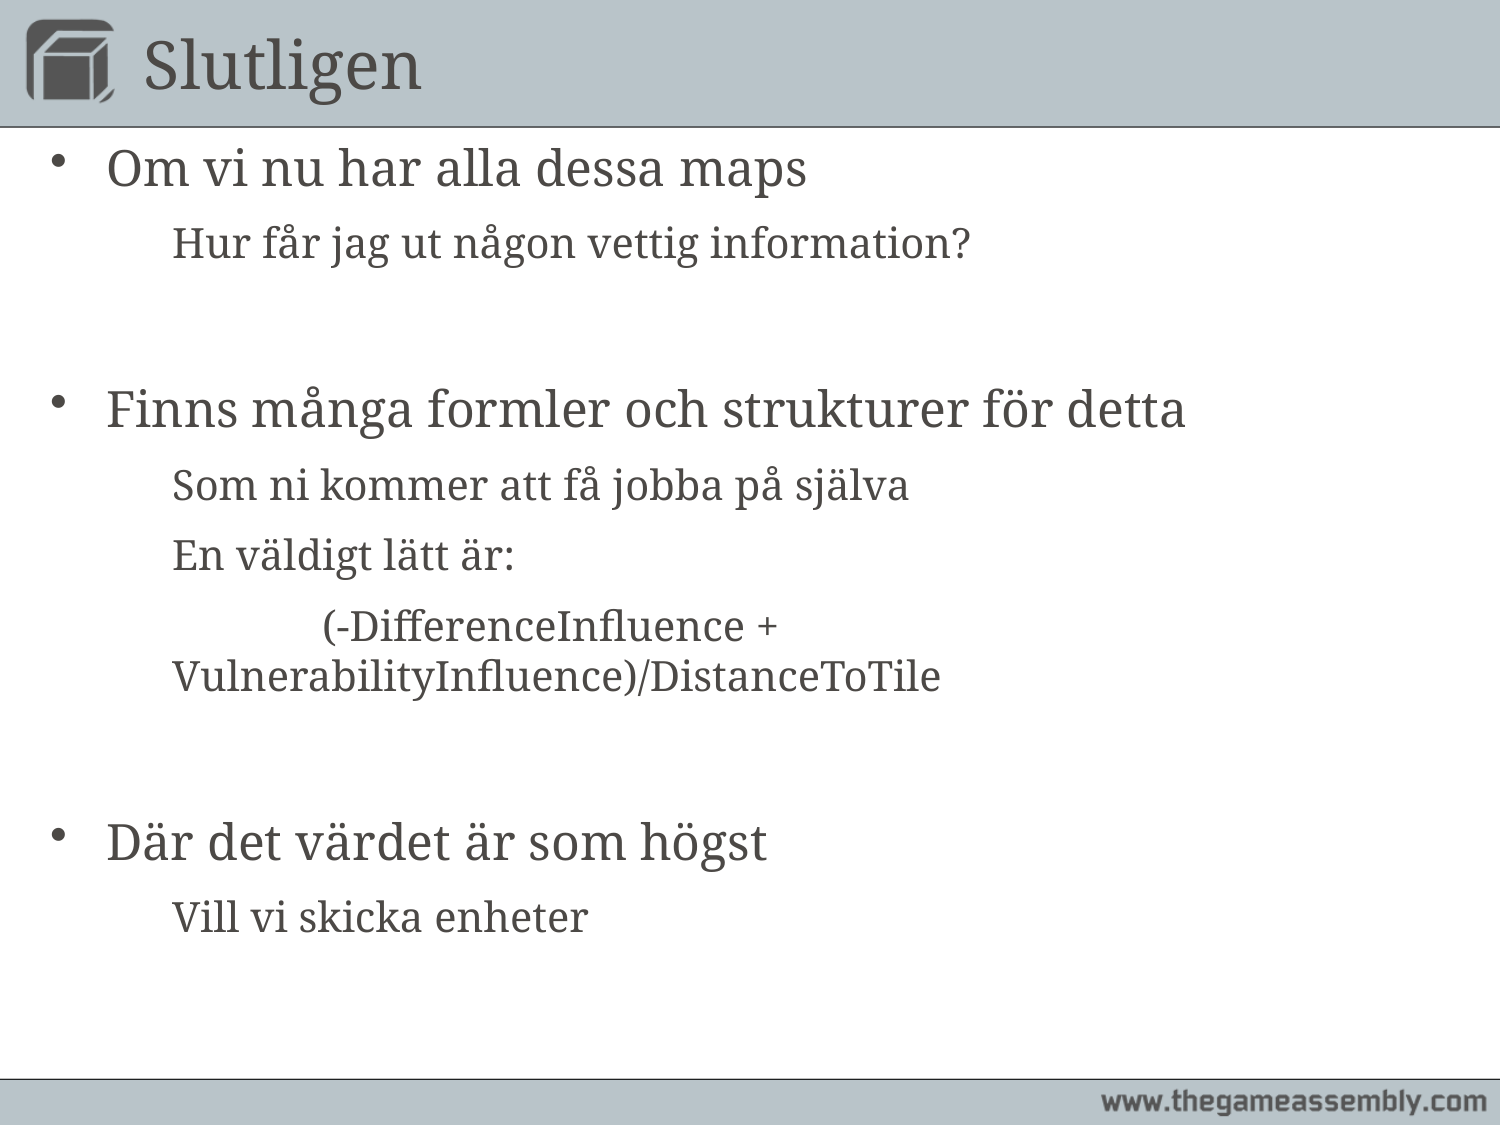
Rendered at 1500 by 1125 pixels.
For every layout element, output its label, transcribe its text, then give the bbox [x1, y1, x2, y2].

title Slutligen [128, 0, 1500, 126]
picture [0, 0, 1500, 1125]
list Om vi nu har alla dessa maps Hur får jag ut någon vettig information? Finns många formler och strukturer för detta Som ni kommer att få jobba på själva En väldigt lätt är: (-DifferenceInfluence + VulnerabilityInfluence)/DistanceToTile Där det värdet är som högst Vill vi skicka enheter [35, 128, 1465, 1079]
